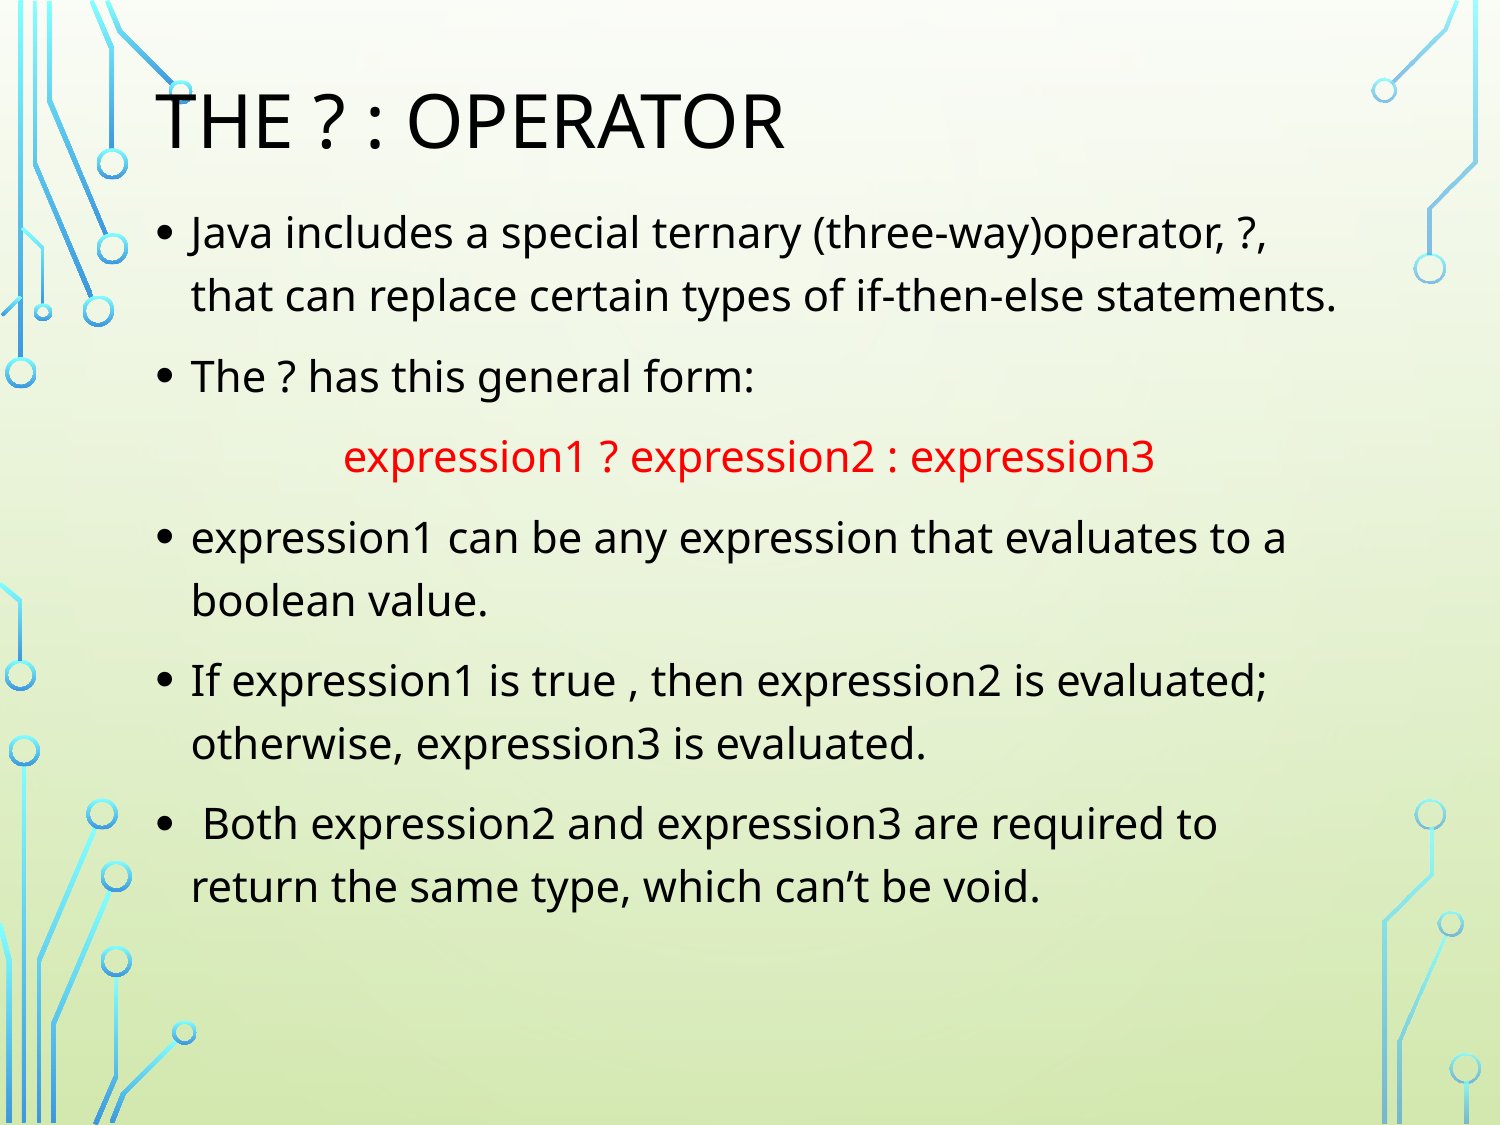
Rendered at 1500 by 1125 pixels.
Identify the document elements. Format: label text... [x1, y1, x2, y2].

list Java includes a special ternary (three-way)operator, ?, that can replace certain types of if-then-else statements. The ? has this general form: expression1 ? expression2 : expression3 expression1 can be any expression that evaluates to a boolean value. If expression1 is true , then expression2 is evaluated; otherwise, expression3 is evaluated. Both expression2 and expression3 are required to return the same type, which can’t be void. [140, 187, 1360, 950]
title The ? : Operator [140, 75, 1360, 174]
